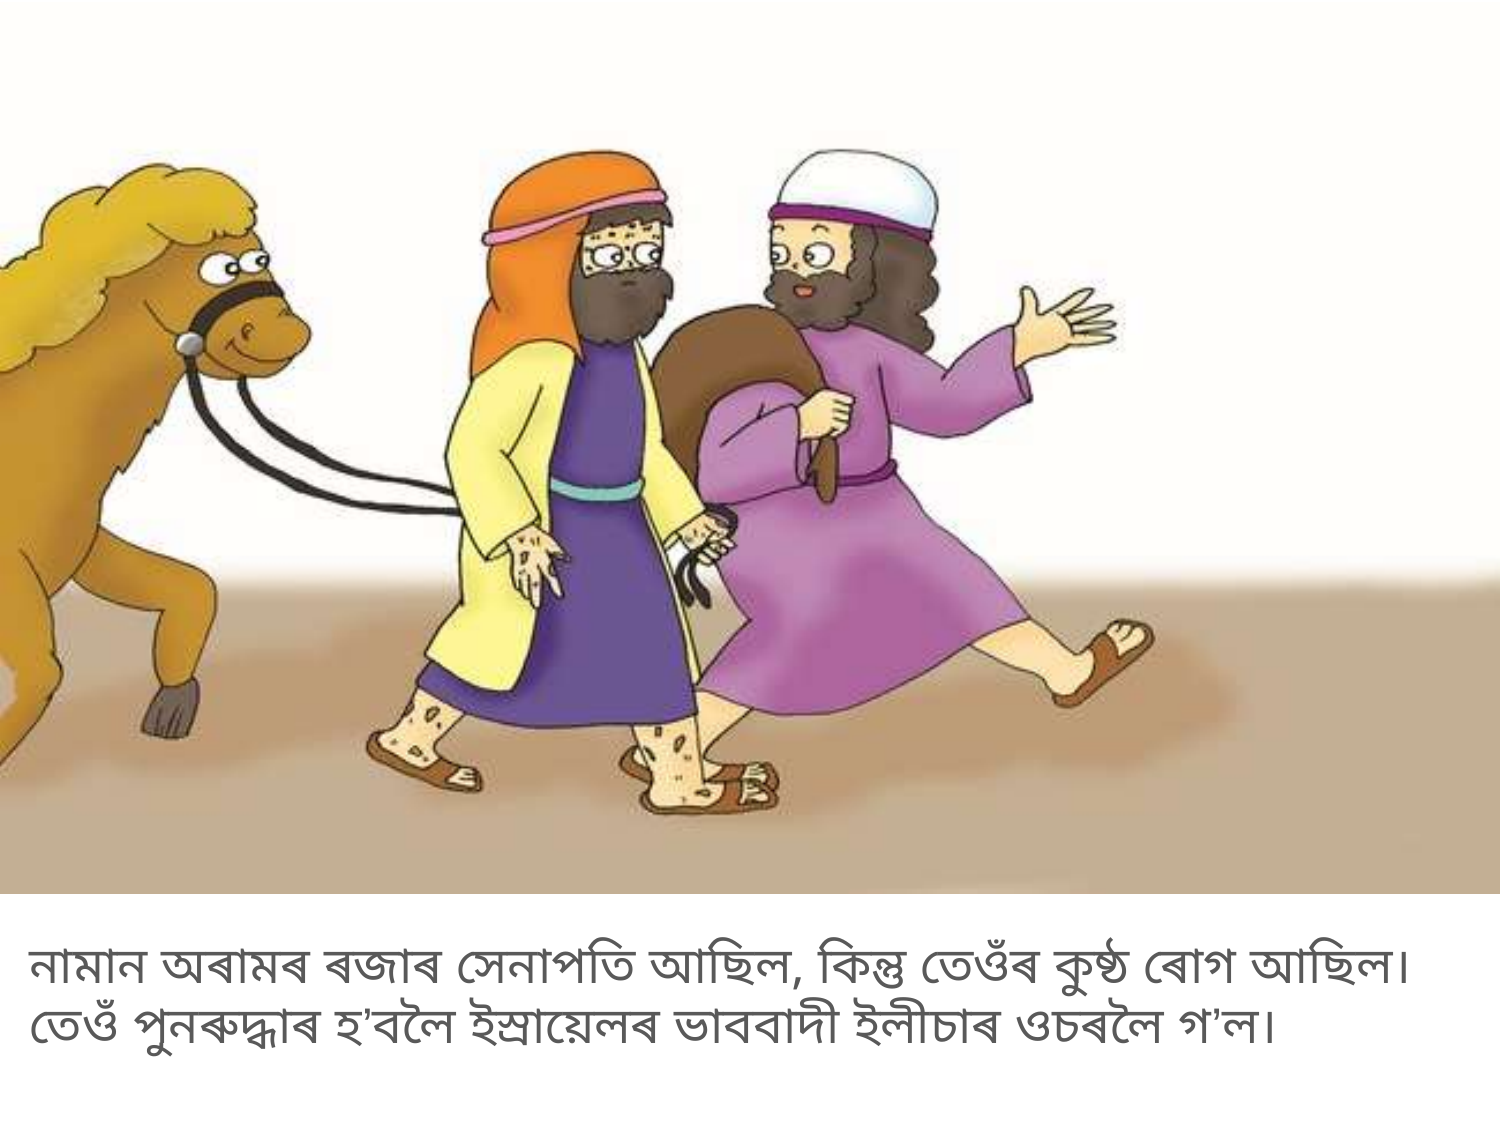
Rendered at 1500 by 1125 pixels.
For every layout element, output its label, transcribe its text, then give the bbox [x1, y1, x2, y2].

picture [0, 1, 1500, 894]
text_box নামান অৰামৰ ৰজাৰ সেনাপতি আছিল, কিন্তু তেওঁৰ কুষ্ঠ ৰোগ আছিল। তেওঁ পুনৰুদ্ধাৰ হ’বলৈ ইস্ৰায়েলৰ ভাববাদী ইলীচাৰ ওচৰলৈ গ’ল। [14, 925, 1486, 1061]
